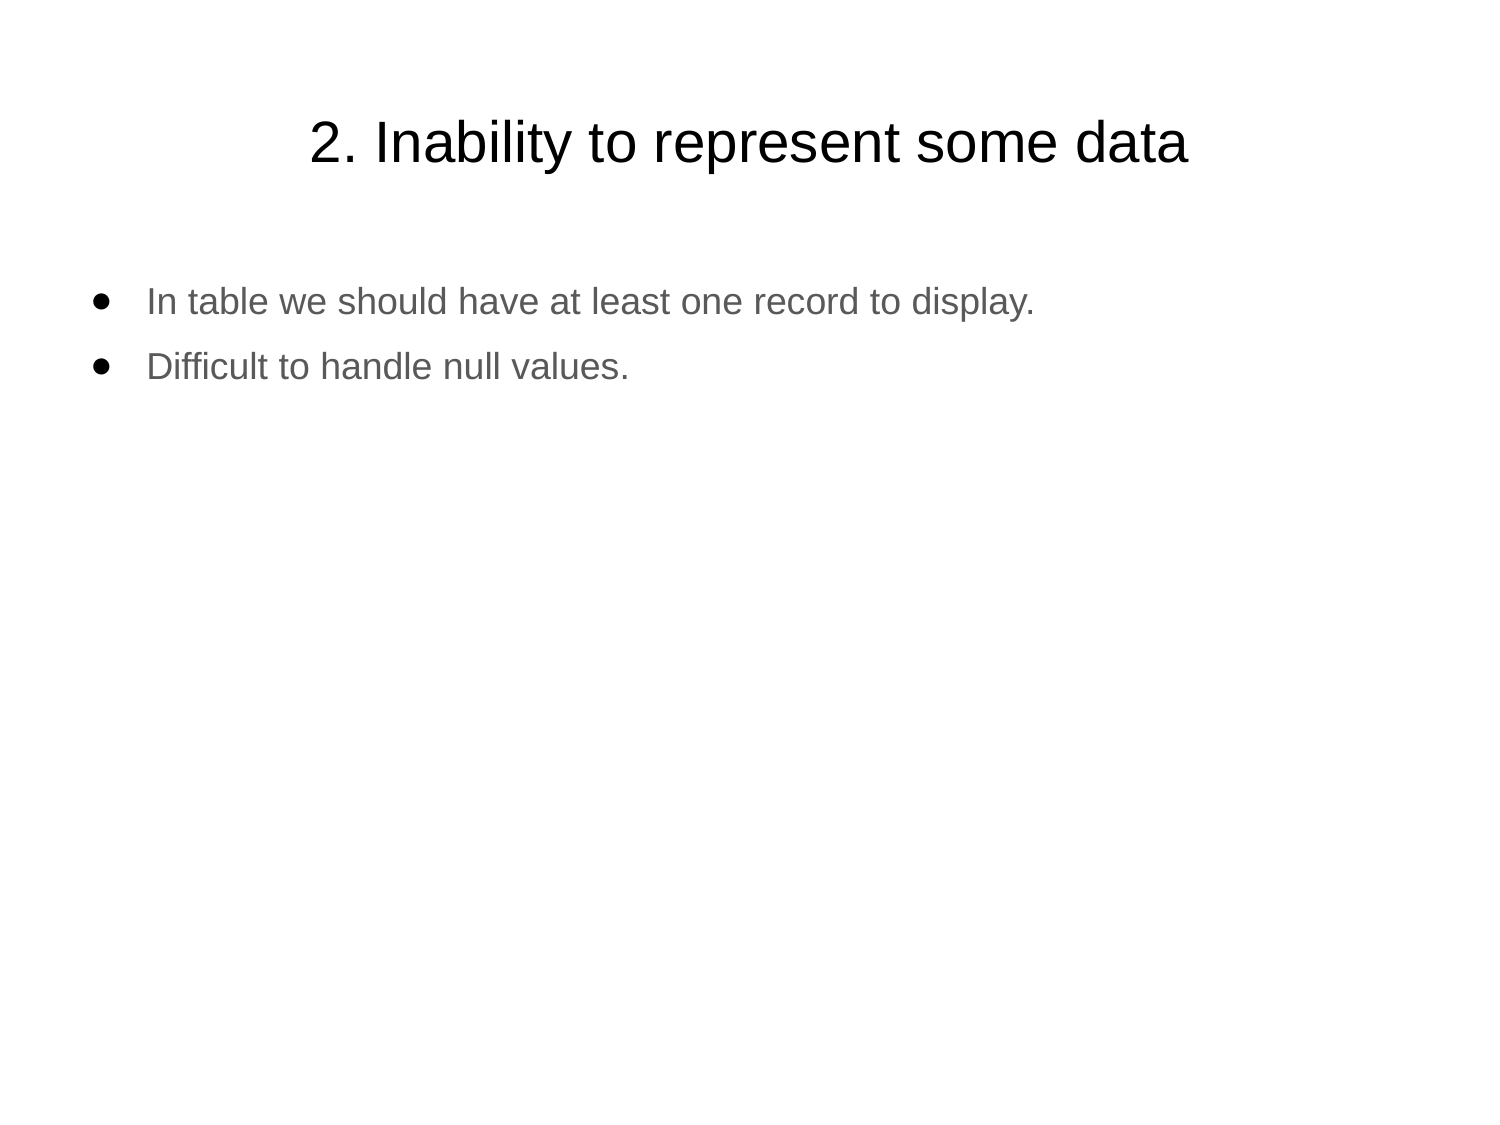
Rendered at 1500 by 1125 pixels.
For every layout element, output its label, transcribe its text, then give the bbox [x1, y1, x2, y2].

list In table we should have at least one record to display. Difficult to handle null values. [75, 262, 1425, 1005]
title 2. Inability to represent some data [75, 45, 1425, 233]
